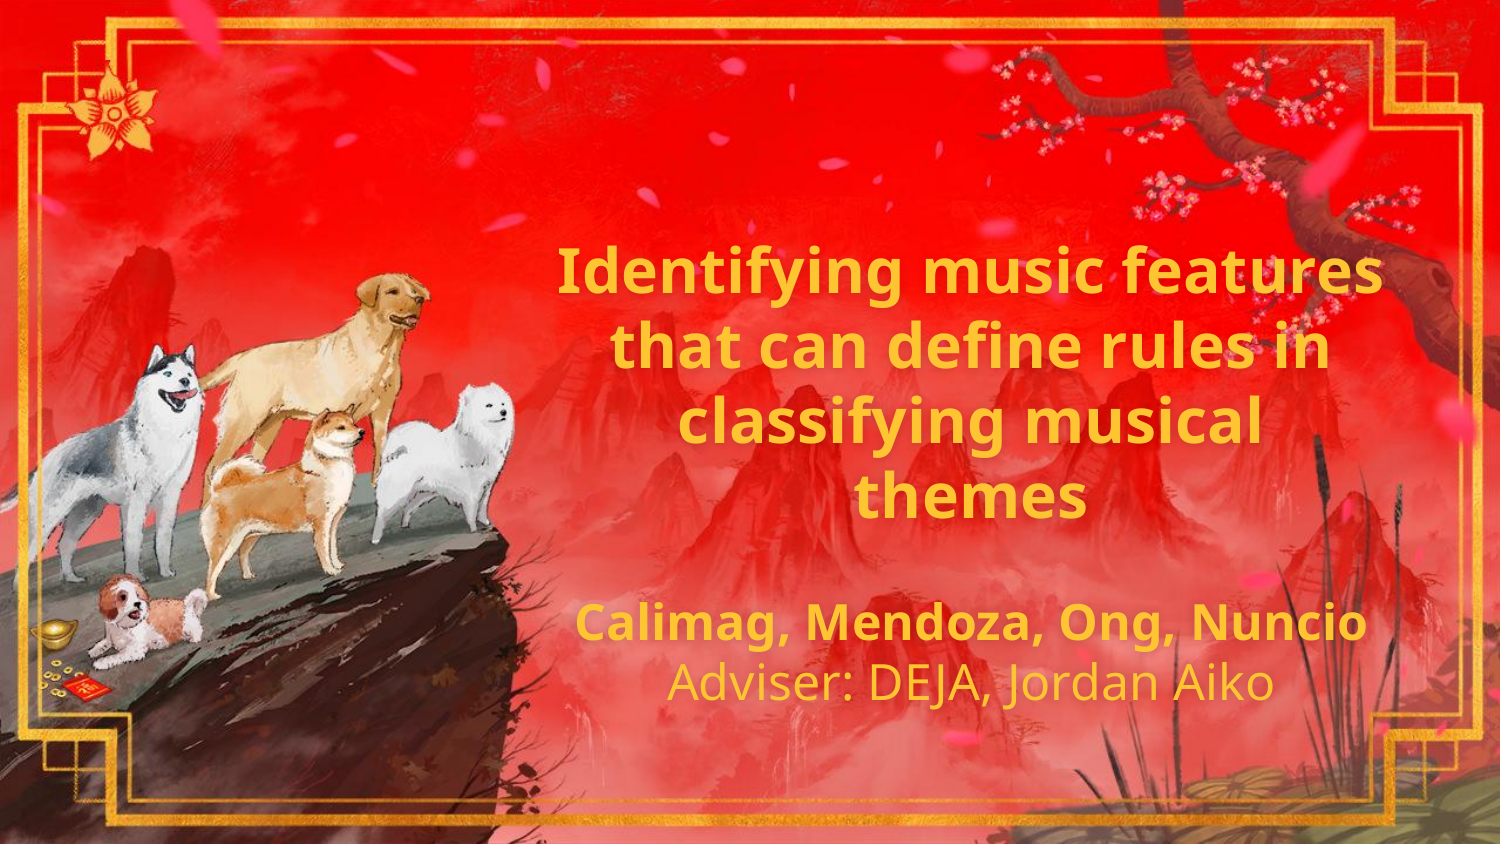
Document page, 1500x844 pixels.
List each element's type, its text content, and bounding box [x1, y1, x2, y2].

picture [0, 0, 1500, 844]
title Identifying music features that can define rules in classifying musical themes Calimag, Mendoza, Ong, Nuncio Adviser: DEJA, Jordan Aiko [541, 216, 1402, 628]
